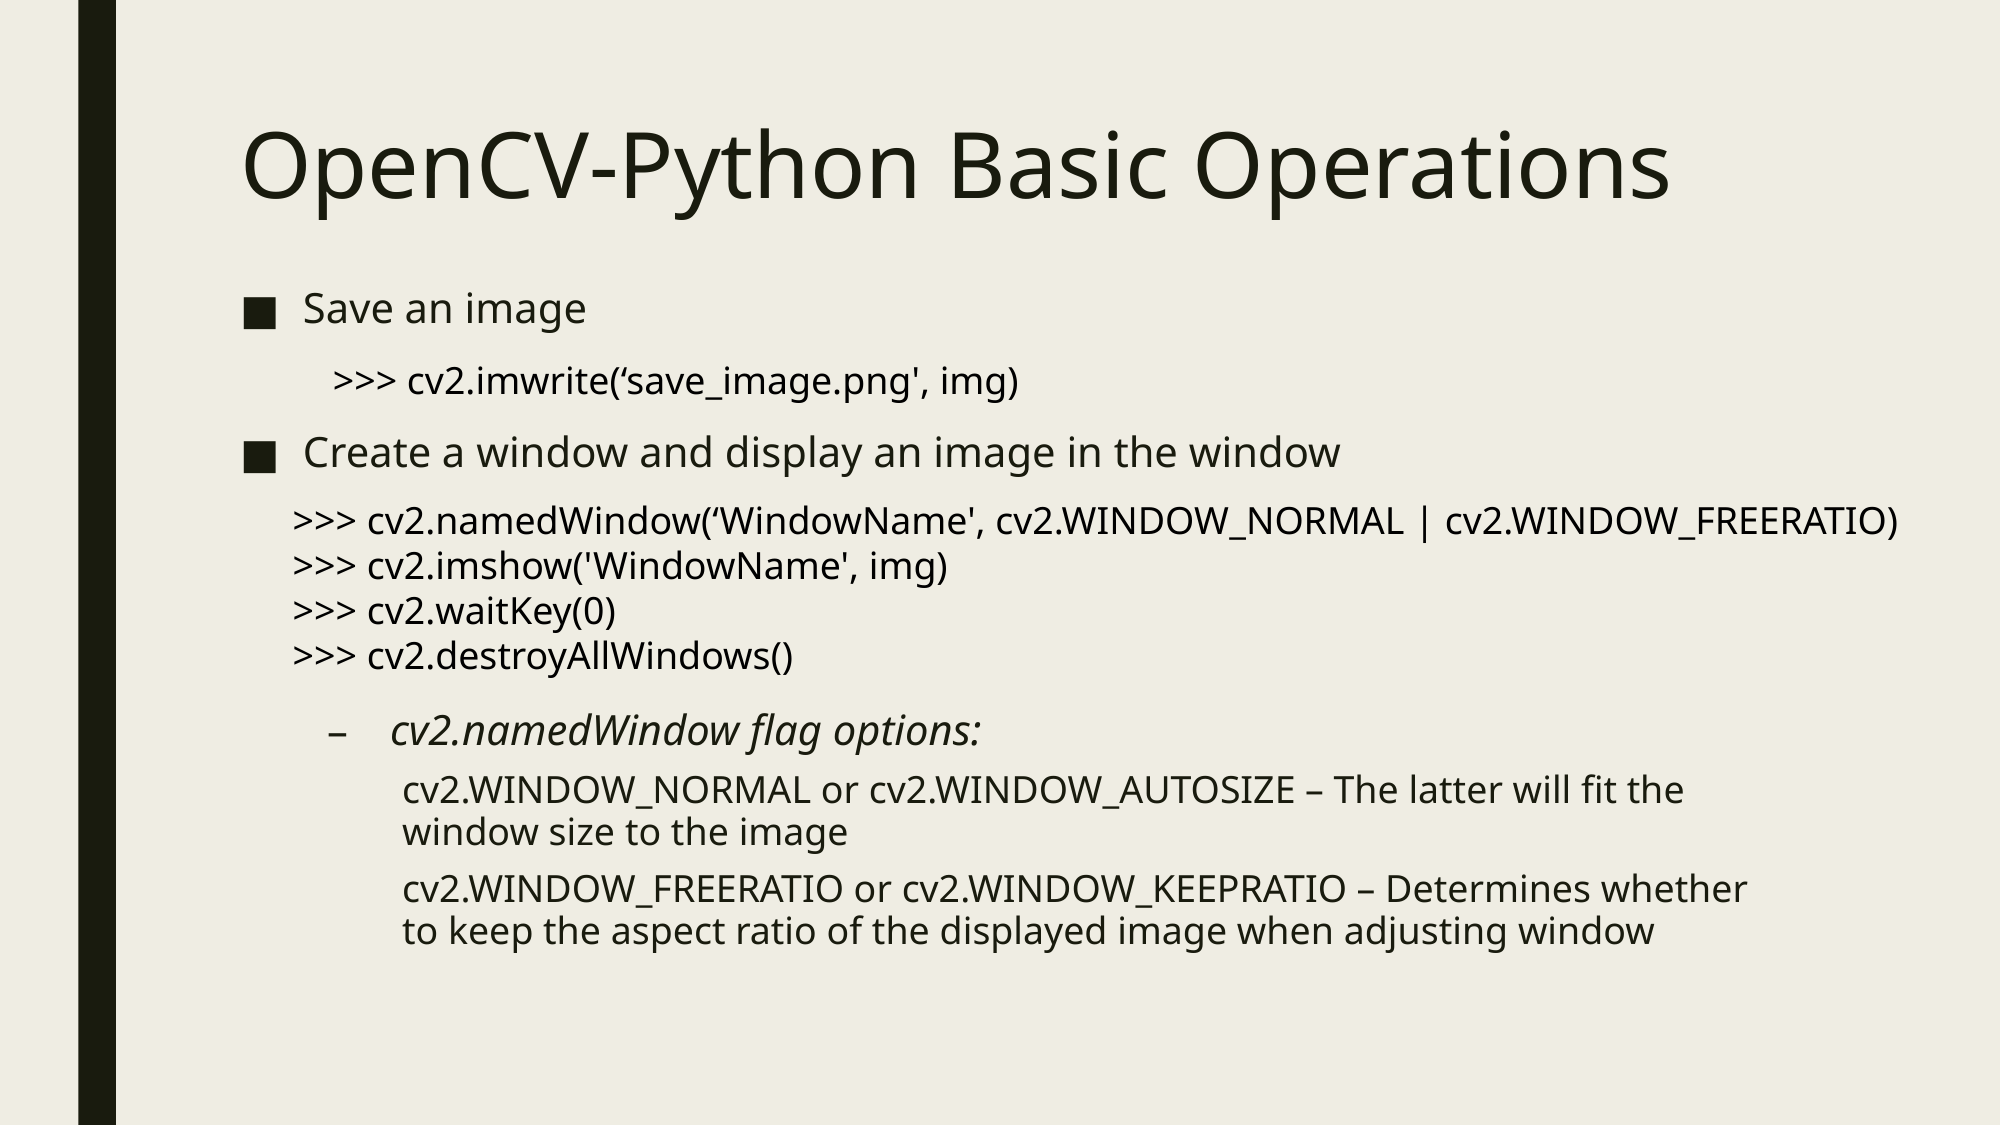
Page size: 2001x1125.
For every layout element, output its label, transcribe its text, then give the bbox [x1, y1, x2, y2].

text_box >>> cv2.namedWindow(‘WindowName', cv2.WINDOW_NORMAL | cv2.WINDOW_FREERATIO) >>> cv2.imshow('WindowName', img) >>> cv2.waitKey(0) >>> cv2.destroyAllWindows() [278, 489, 1914, 685]
text_box >>> cv2.imwrite(‘save_image.png', img) [318, 349, 1034, 410]
list Save an image Create a window and display an image in the window cv2.namedWindow flag options: cv2.WINDOW_NORMAL or cv2.WINDOW_AUTOSIZE – The latter will fit the window size to the image cv2.WINDOW_FREERATIO or cv2.WINDOW_KEEPRATIO – Determines whether to keep the aspect ratio of the displayed image when adjusting window [225, 278, 1800, 1099]
title OpenCV-Python Basic Operations [225, 112, 1800, 278]
